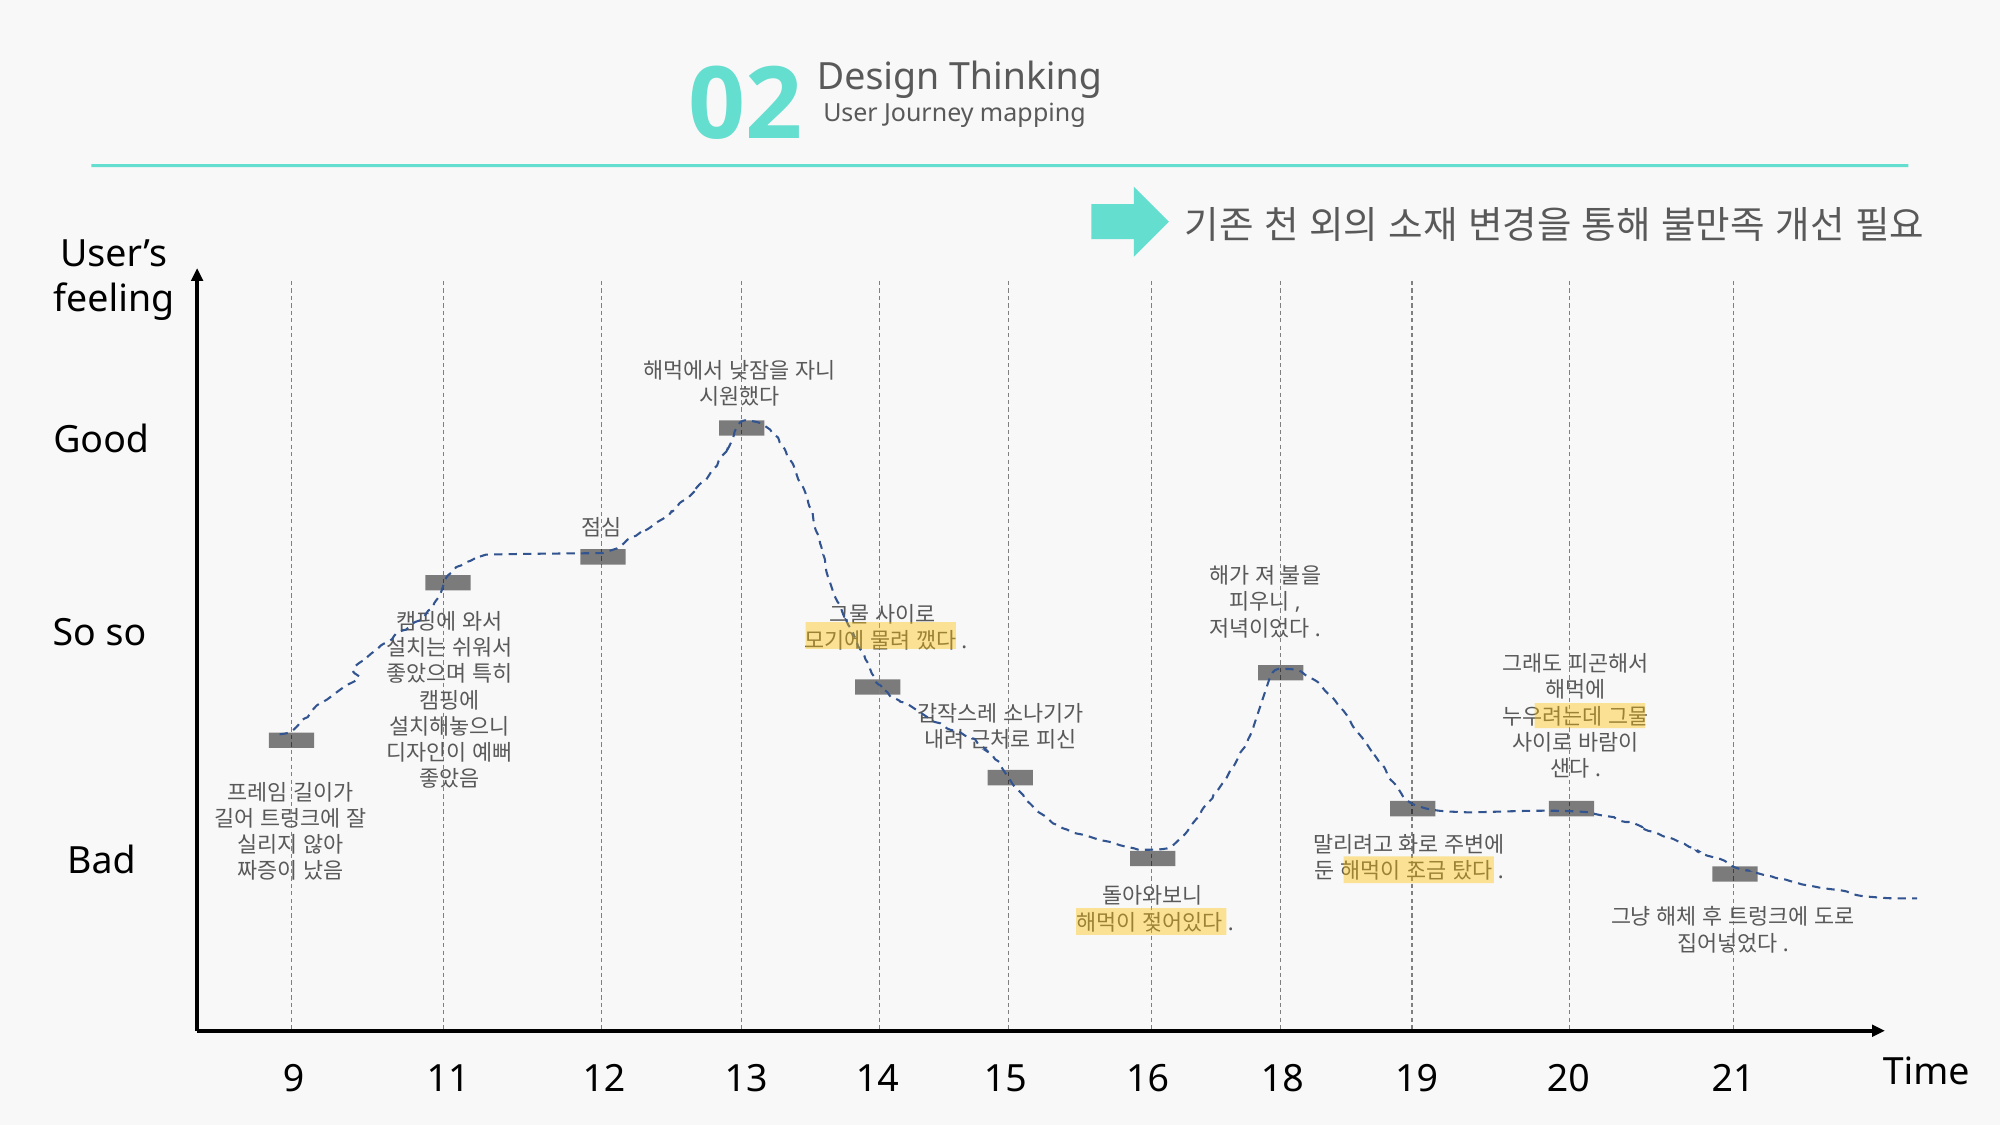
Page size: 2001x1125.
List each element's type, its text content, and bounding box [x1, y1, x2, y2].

text_box [444, 552, 601, 767]
text_box 돌아와보니 해먹이 젖어있다. [1152, 874, 1276, 942]
text_box 그냥 해체 후 트렁크에 도로 집어넣었다. [1734, 895, 1874, 963]
text_box 21 [1687, 1046, 1779, 1106]
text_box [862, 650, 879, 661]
text_box [1342, 855, 1411, 884]
text_box Good [27, 408, 175, 468]
text_box 해먹에서 낮잠을 자니 시원했다 [742, 349, 863, 417]
text_box 해가 져 불을 피우니, 저녁이었다. [1281, 554, 1361, 648]
text_box 18 [1236, 1046, 1328, 1106]
text_box [90, 163, 673, 168]
text_box 그물 사이로 모기에 물려 깼다. [880, 592, 1008, 661]
text_box [1257, 664, 1280, 681]
text_box [1327, 163, 1909, 168]
text_box So so [26, 600, 174, 661]
text_box 그래도 피곤해서 해먹에 누우려는데 그물 사이로 바람이 샌다. [1486, 642, 1569, 789]
text_box [1413, 800, 1436, 810]
text_box 그냥 해체 후 트렁크에 도로 집어넣었다. [1592, 895, 1732, 963]
text_box [424, 574, 443, 591]
text_box [579, 548, 601, 553]
text_box [1735, 865, 1759, 872]
text_box [1281, 664, 1304, 671]
text_box 해먹에서 낮잠을 자니 시원했다 [616, 349, 741, 417]
text_box [742, 419, 879, 795]
text_box 갑작스레 소나기가 내려 근처로 피신 [890, 692, 1008, 760]
text_box 그물 사이로 모기에 물려 깼다. [834, 592, 879, 621]
text_box [1129, 850, 1151, 867]
text_box 11 [402, 1046, 494, 1106]
text_box [1090, 184, 1170, 260]
text_box [292, 736, 315, 749]
text_box [1152, 667, 1280, 851]
text_box [1570, 702, 1646, 729]
text_box [1570, 800, 1595, 813]
text_box User’s feeling [24, 221, 203, 327]
text_box 9 [247, 1046, 340, 1106]
text_box [279, 731, 291, 736]
text_box [1009, 769, 1034, 786]
text_box 프레임 길이가 길어 트렁크에 잘 실리지 않아 짜증이 났음 [198, 770, 291, 891]
text_box [1281, 667, 1411, 848]
text_box [747, 419, 766, 425]
text_box [1152, 850, 1176, 867]
text_box [1009, 778, 1151, 851]
text_box [718, 419, 741, 437]
text_box 20 [1522, 1046, 1614, 1106]
text_box [1152, 907, 1227, 936]
text_box 프레임 길이가 길어 트렁크에 잘 실리지 않아 짜증이 났음 [292, 770, 390, 891]
text_box 14 [831, 1046, 923, 1106]
text_box 점심 [502, 506, 601, 548]
text_box [1548, 800, 1569, 810]
text_box 16 [1102, 1046, 1194, 1106]
text_box [292, 584, 443, 751]
text_box 12 [558, 1046, 650, 1106]
text_box [268, 732, 291, 749]
text_box [1413, 803, 1569, 864]
text_box [1075, 907, 1151, 936]
text_box [1711, 878, 1732, 883]
text_box 프레임 길이가 길어 트렁크에 잘 실리지 않아 짜증이 났음 [191, 770, 197, 891]
text_box 13 [700, 1046, 792, 1106]
text_box 기존 천 외의 소재 변경을 통해 불만족 개선 필요 [1170, 193, 1940, 254]
text_box 돌아와보니 해먹이 젖어있다. [1034, 874, 1151, 942]
text_box 19 [1371, 1046, 1463, 1106]
text_box [1413, 855, 1495, 884]
text_box 갑작스레 소나기가 내려 근처로 피신 [1009, 692, 1121, 760]
text_box 말리려고 화로 주변에 둔 해먹이 조금 탔다. [1296, 837, 1411, 891]
text_box [880, 678, 901, 692]
text_box 캠핑에 와서 설치는 쉬워서 좋았으며 특히 캠핑에 설치해놓으니 디자인이 예뻐 좋았음 [350, 600, 434, 681]
text_box [1534, 702, 1569, 729]
text_box 캠핑에 와서 설치는 쉬워서 좋았으며 특히 캠핑에 설치해놓으니 디자인이 예뻐 좋았음 [350, 742, 443, 799]
text_box 해가 져 불을 피우니, 저녁이었다. [1169, 554, 1280, 648]
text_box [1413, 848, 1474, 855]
text_box 15 [959, 1046, 1051, 1106]
text_box [1734, 865, 1918, 900]
text_box Bad [27, 829, 175, 889]
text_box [673, 30, 1327, 168]
text_box [805, 621, 879, 650]
text_box [1570, 810, 1732, 880]
text_box 그래도 피곤해서 해먹에 누우려는데 그물 사이로 바람이 샌다. [1570, 642, 1665, 789]
text_box [880, 684, 1008, 808]
text_box 점심 [602, 506, 676, 548]
text_box [602, 420, 741, 781]
text_box Time [1837, 1039, 2000, 1100]
text_box 말리려고 화로 주변에 둔 해먹이 조금 탔다. [1413, 857, 1523, 891]
text_box [880, 621, 957, 650]
text_box 캠핑에 와서 설치는 쉬워서 좋았으며 특히 캠핑에 설치해놓으니 디자인이 예뻐 좋았음 [444, 751, 549, 799]
